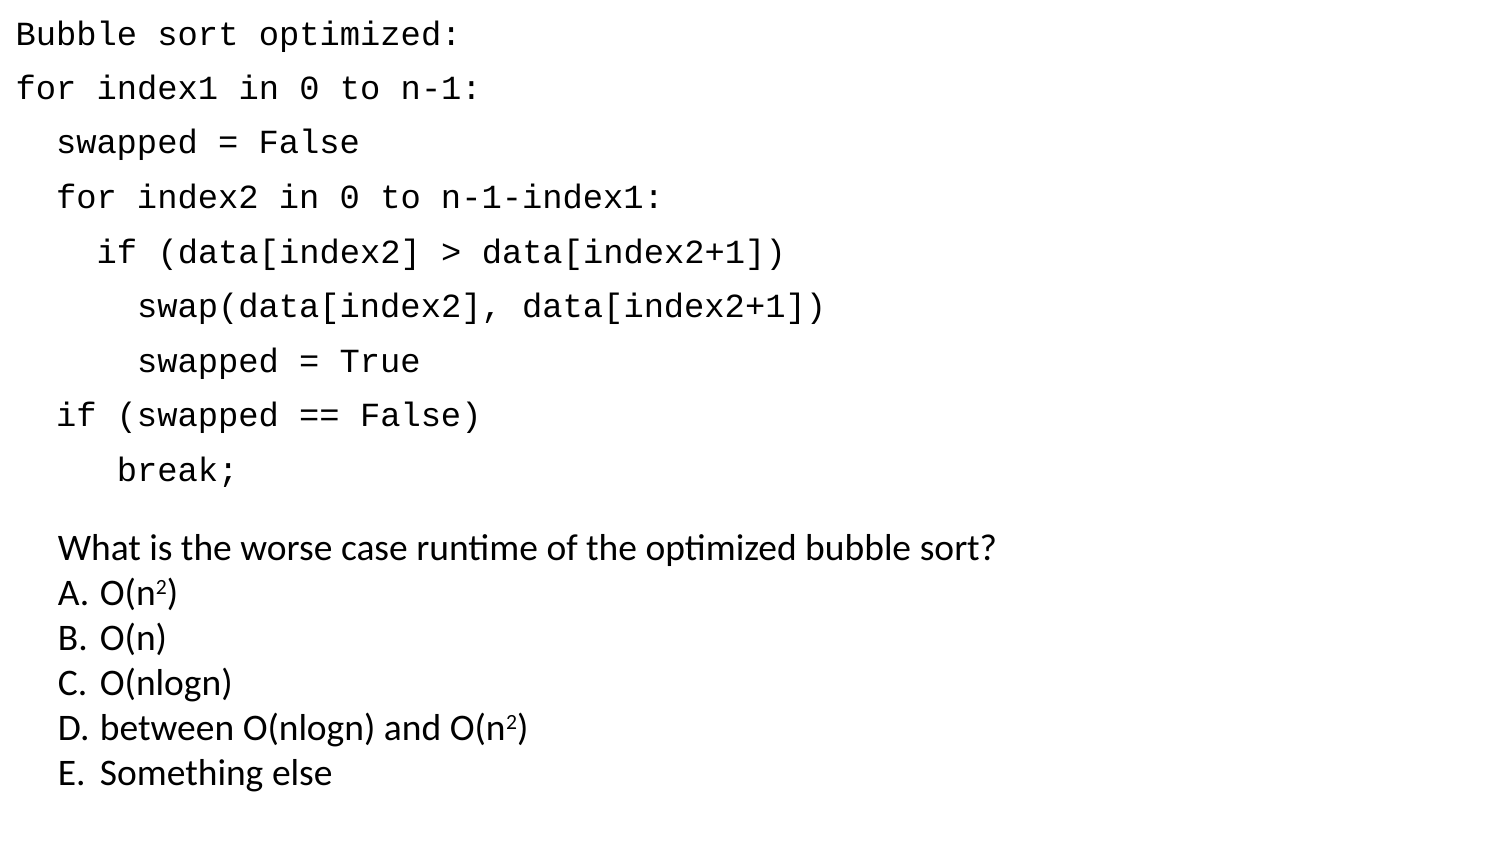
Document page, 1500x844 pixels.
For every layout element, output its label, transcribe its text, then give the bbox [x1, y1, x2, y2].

text_box What is the worse case runtime of the optimized bubble sort? O(n2) O(n) O(nlogn) between O(nlogn) and O(n2) Something else [43, 515, 1022, 801]
list Bubble sort optimized: for index1 in 0 to n-1: swapped = False for index2 in 0 to n-1-index1: if (data[index2] > data[index2+1]) swap(data[index2], data[index2+1]) swapped = True if (swapped == False) break; [0, 3, 1079, 497]
